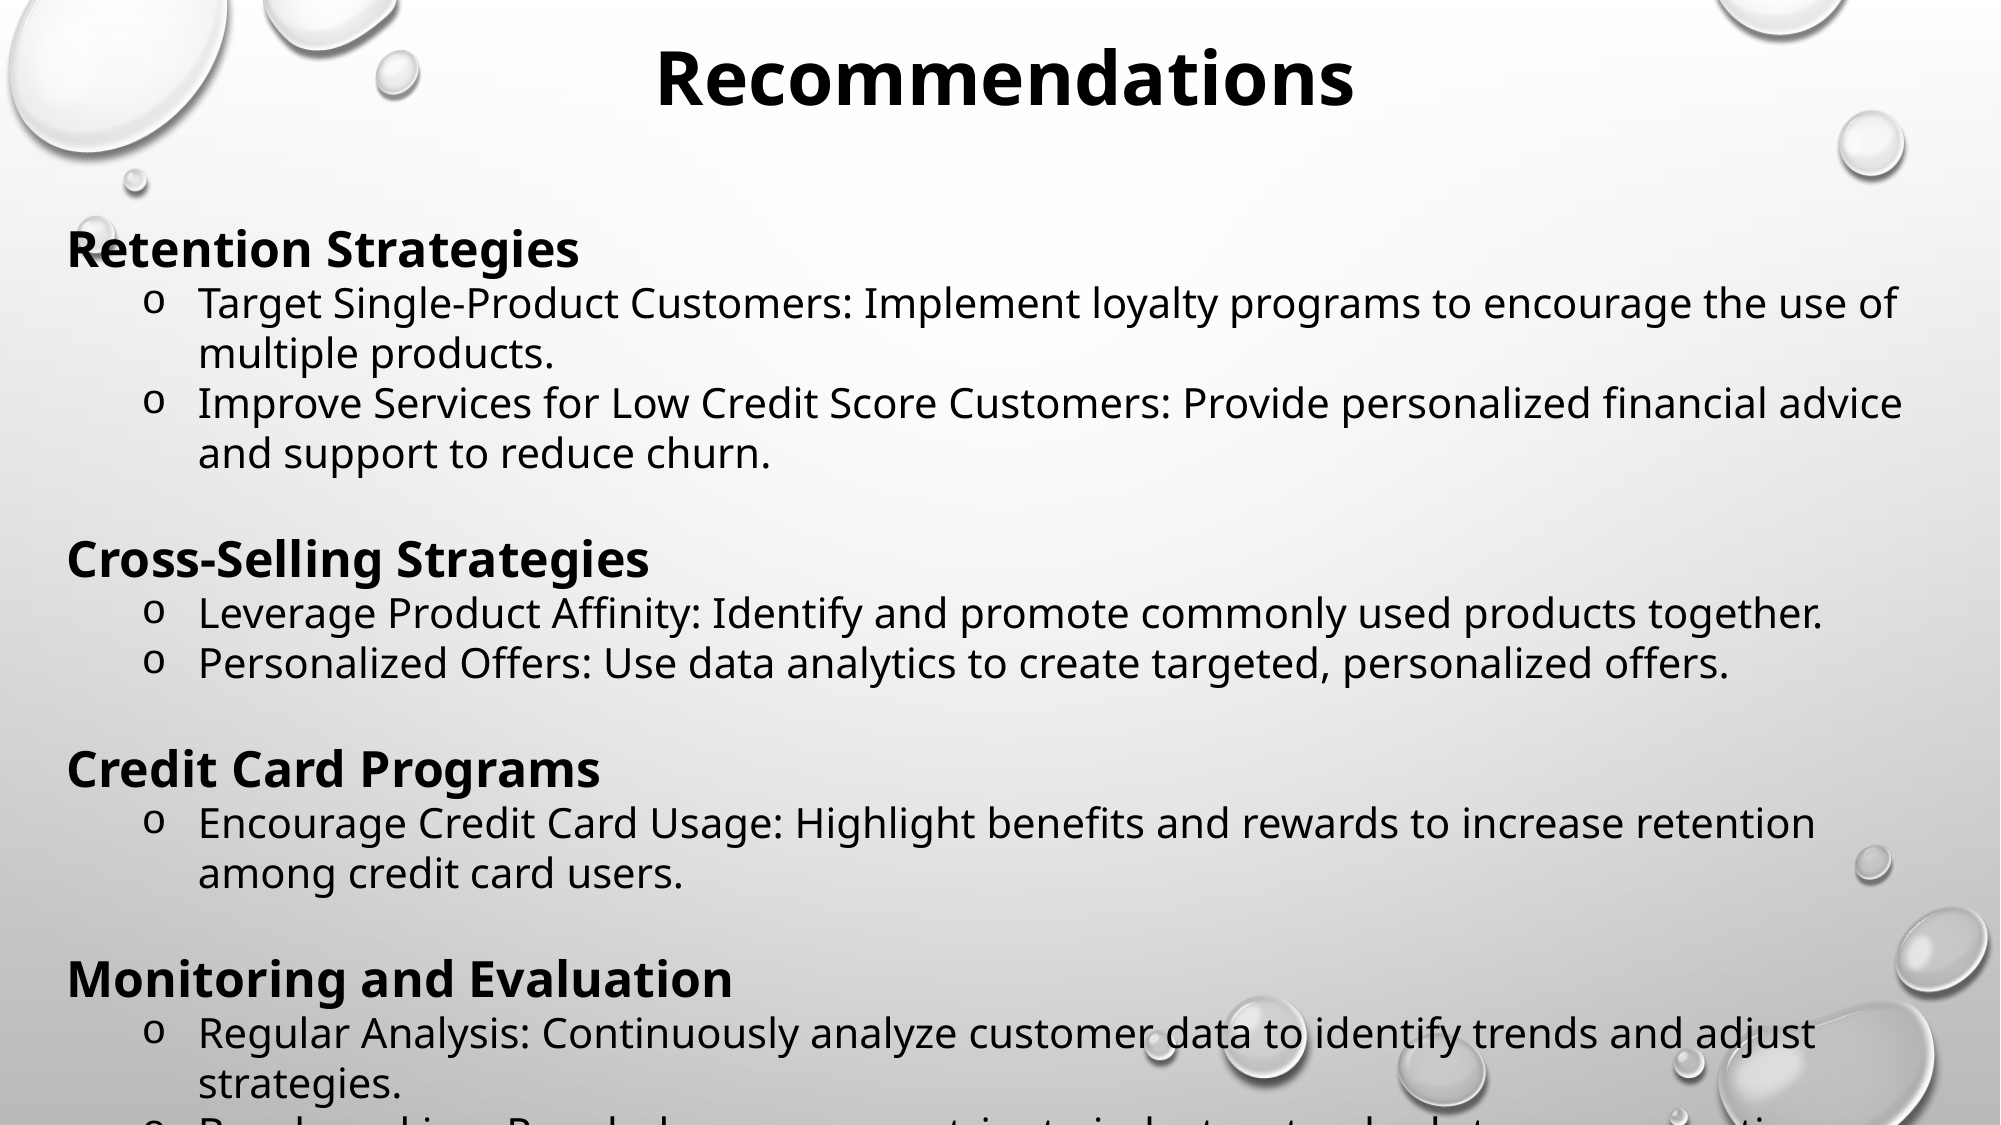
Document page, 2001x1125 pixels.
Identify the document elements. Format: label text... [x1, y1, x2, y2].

text_box Recommendations [70, 23, 1941, 129]
text_box Retention Strategies Target Single-Product Customers: Implement loyalty programs to encourage the use of multiple products. Improve Services for Low Credit Score Customers: Provide personalized financial advice and support to reduce churn. Cross-Selling Strategies Leverage Product Affinity: Identify and promote commonly used products together. Personalized Offers: Use data analytics to create targeted, personalized offers. Credit Card Programs Encourage Credit Card Usage: Highlight benefits and rewards to increase retention among credit card users. Monitoring and Evaluation Regular Analysis: Continuously analyze customer data to identify trends and adjust strategies. Benchmarking: Regularly compare metrics to industry standards to ensure continuous improvement. [51, 209, 1960, 1125]
picture [0, 0, 2000, 1125]
